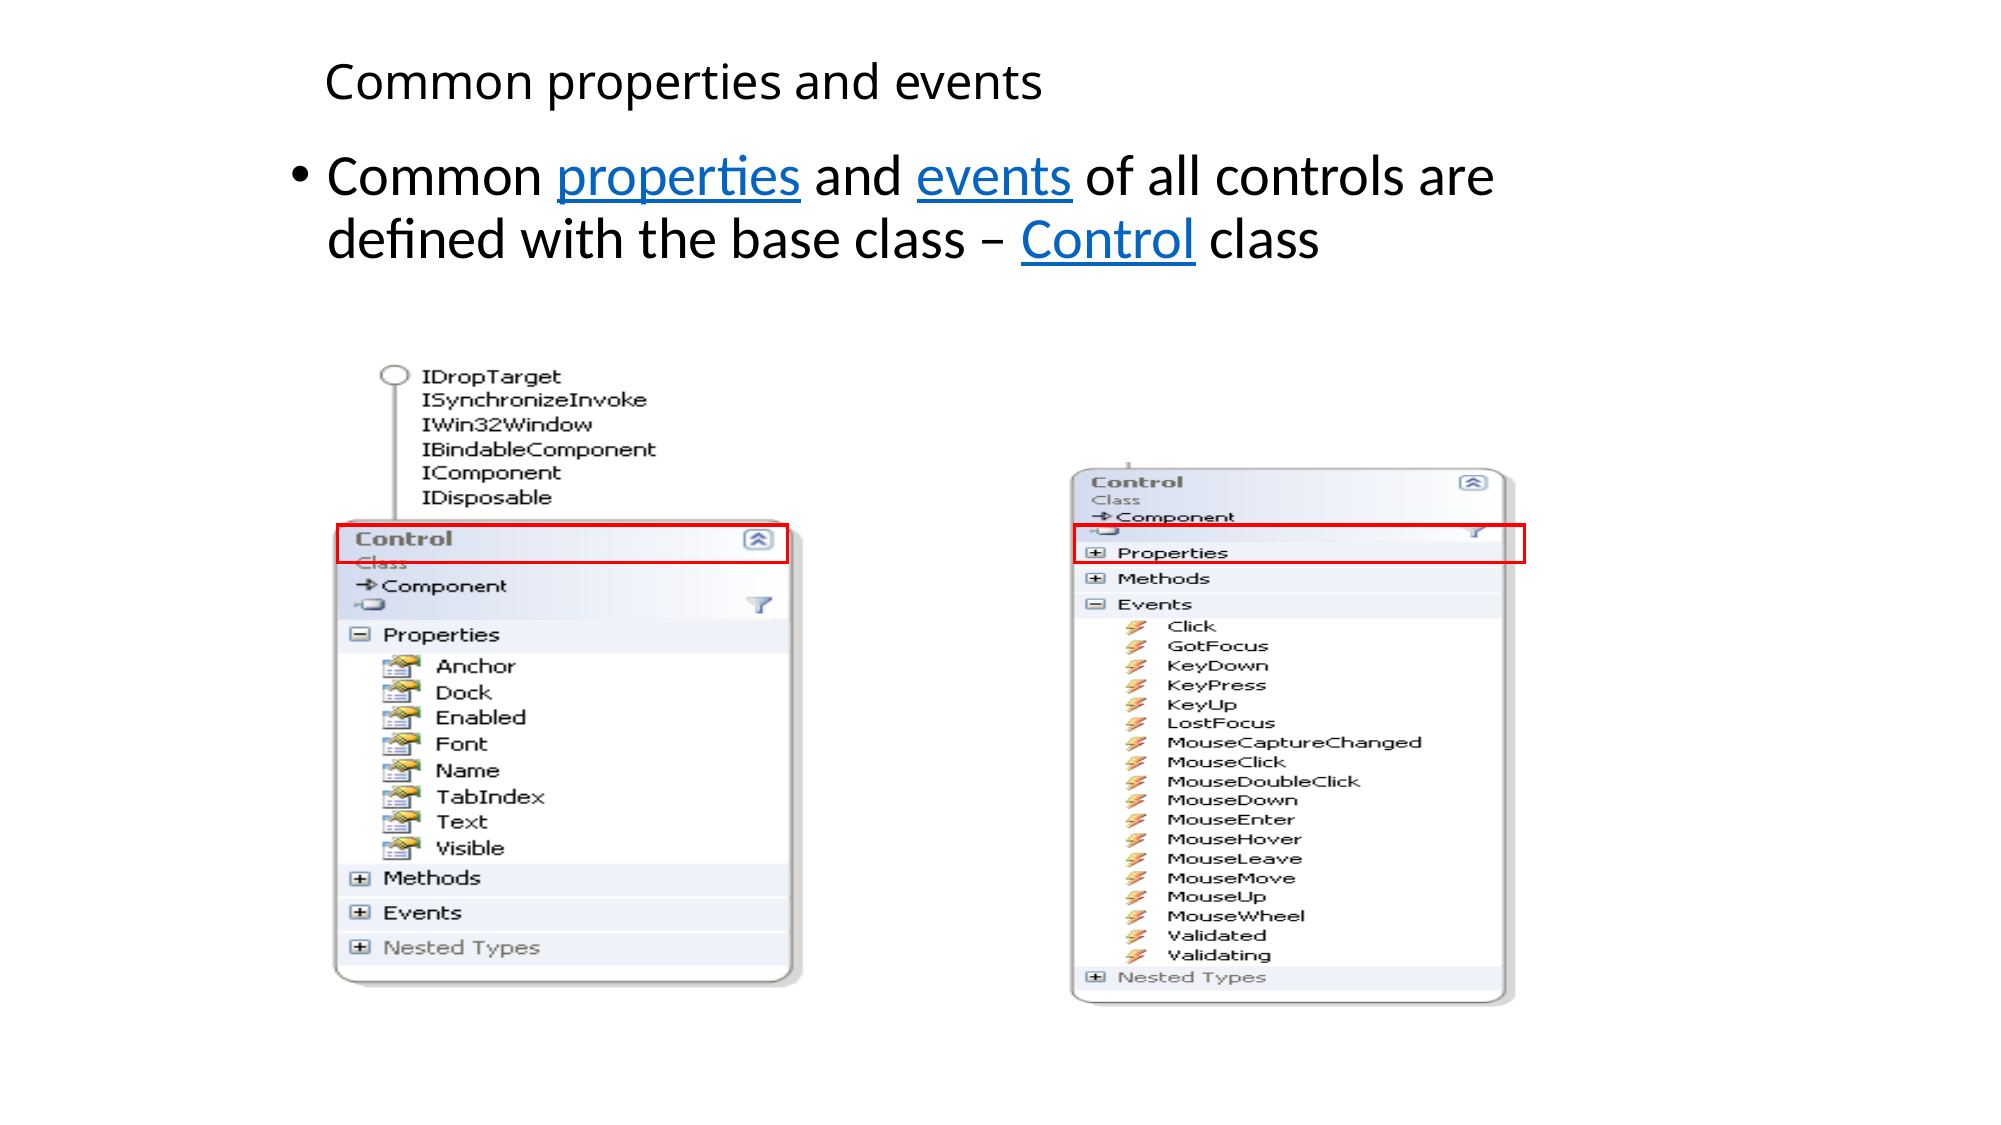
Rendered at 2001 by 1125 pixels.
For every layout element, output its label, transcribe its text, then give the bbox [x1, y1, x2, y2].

list Common properties and events of all controls are defined with the base class – Control class [275, 137, 1650, 575]
picture [312, 349, 813, 996]
title Common properties and events [309, 49, 1423, 118]
picture [1049, 462, 1525, 1013]
